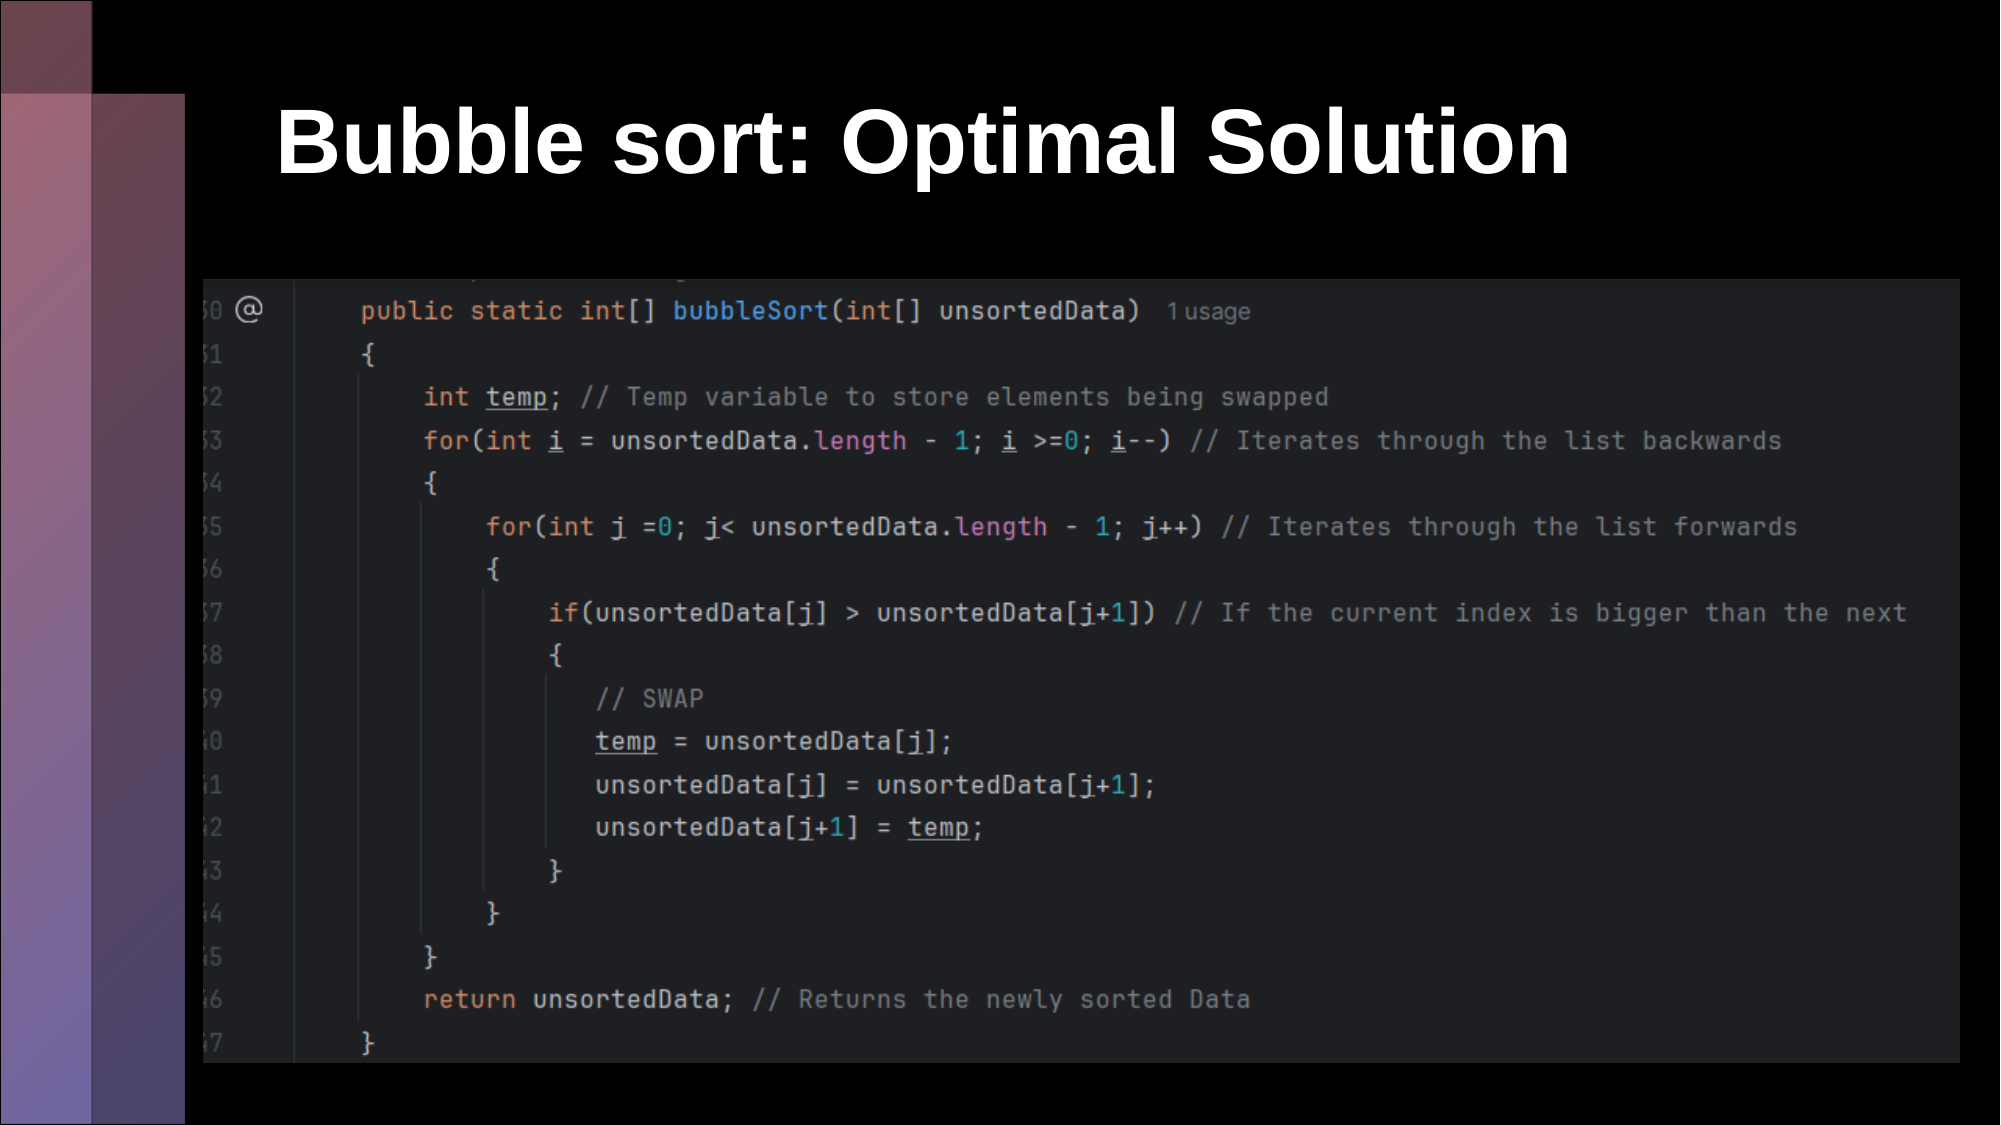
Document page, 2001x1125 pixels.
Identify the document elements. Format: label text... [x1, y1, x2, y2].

title Bubble sort: Optimal Solution [260, 74, 1817, 275]
picture [203, 279, 1961, 1063]
